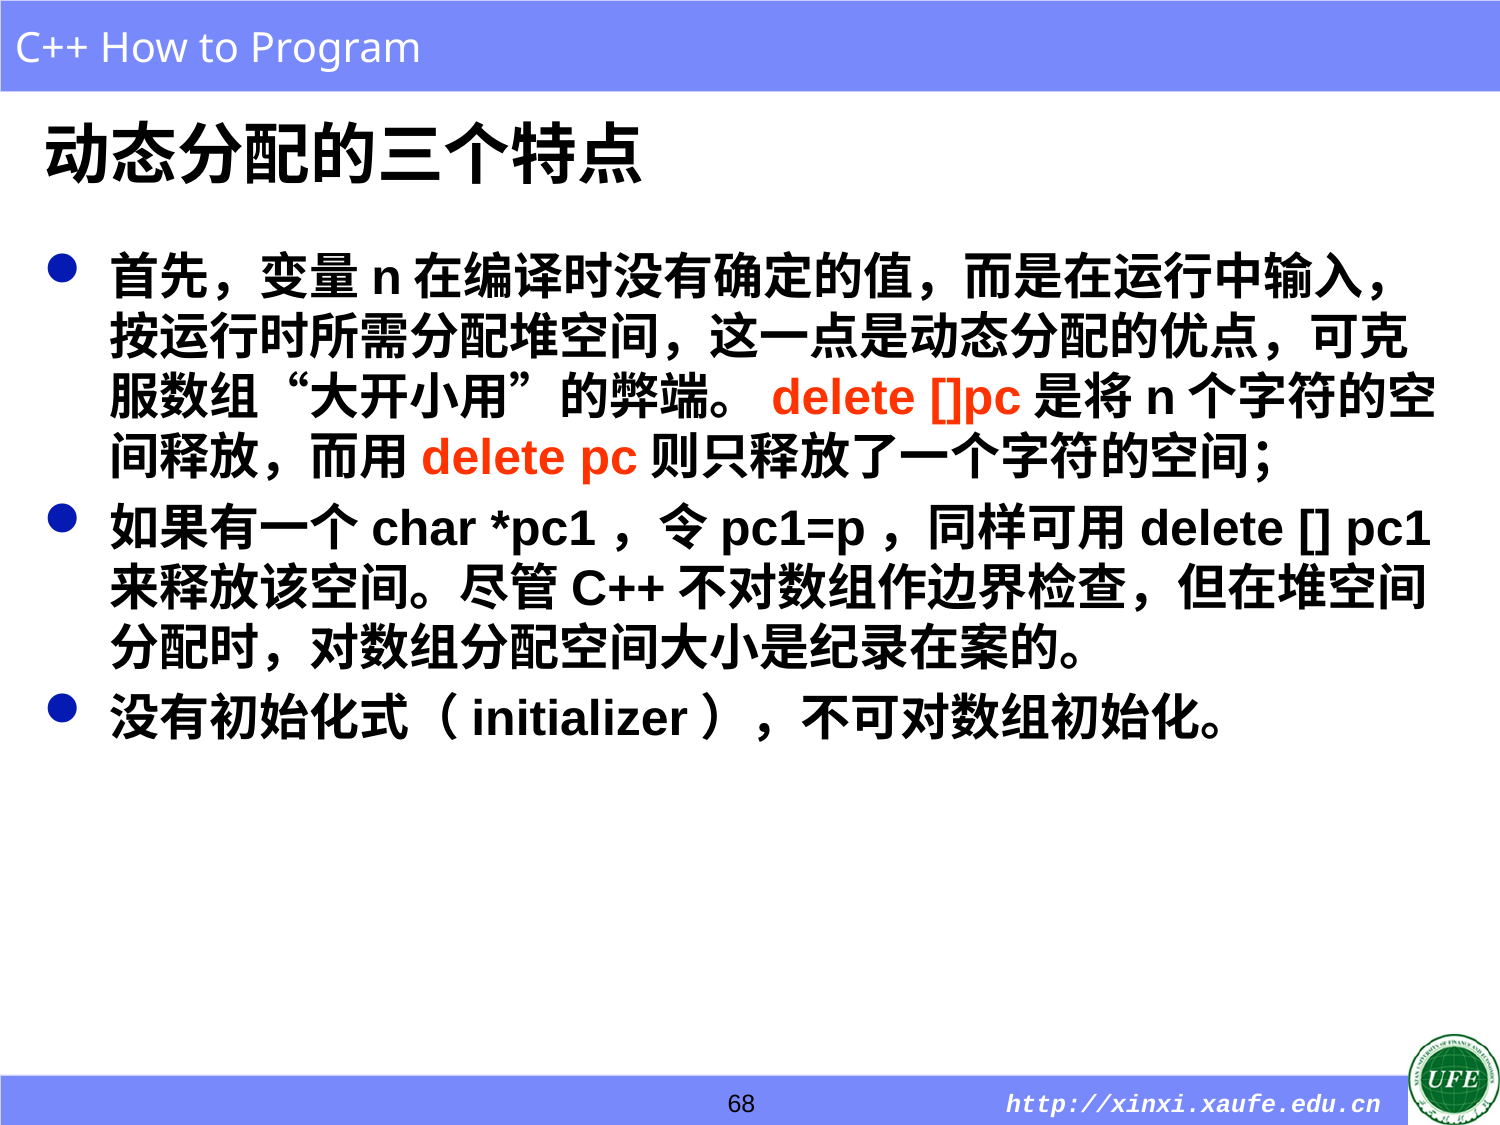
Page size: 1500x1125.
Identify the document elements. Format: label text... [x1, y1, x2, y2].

list 首先，变量n在编译时没有确定的值，而是在运行中输入，按运行时所需分配堆空间，这一点是动态分配的优点，可克服数组“大开小用”的弊端。delete []pc是将n个字符的空间释放，而用delete pc则只释放了一个字符的空间； 如果有一个char *pc1，令pc1=p，同样可用delete [] pc1来释放该空间。尽管C++不对数组作边界检查，但在堆空间分配时，对数组分配空间大小是纪录在案的。 没有初始化式（initializer），不可对数组初始化。 [28, 237, 1464, 1050]
slide_number 68 [712, 1080, 775, 1121]
picture [1408, 1034, 1500, 1125]
title 动态分配的三个特点 [28, 102, 1464, 213]
